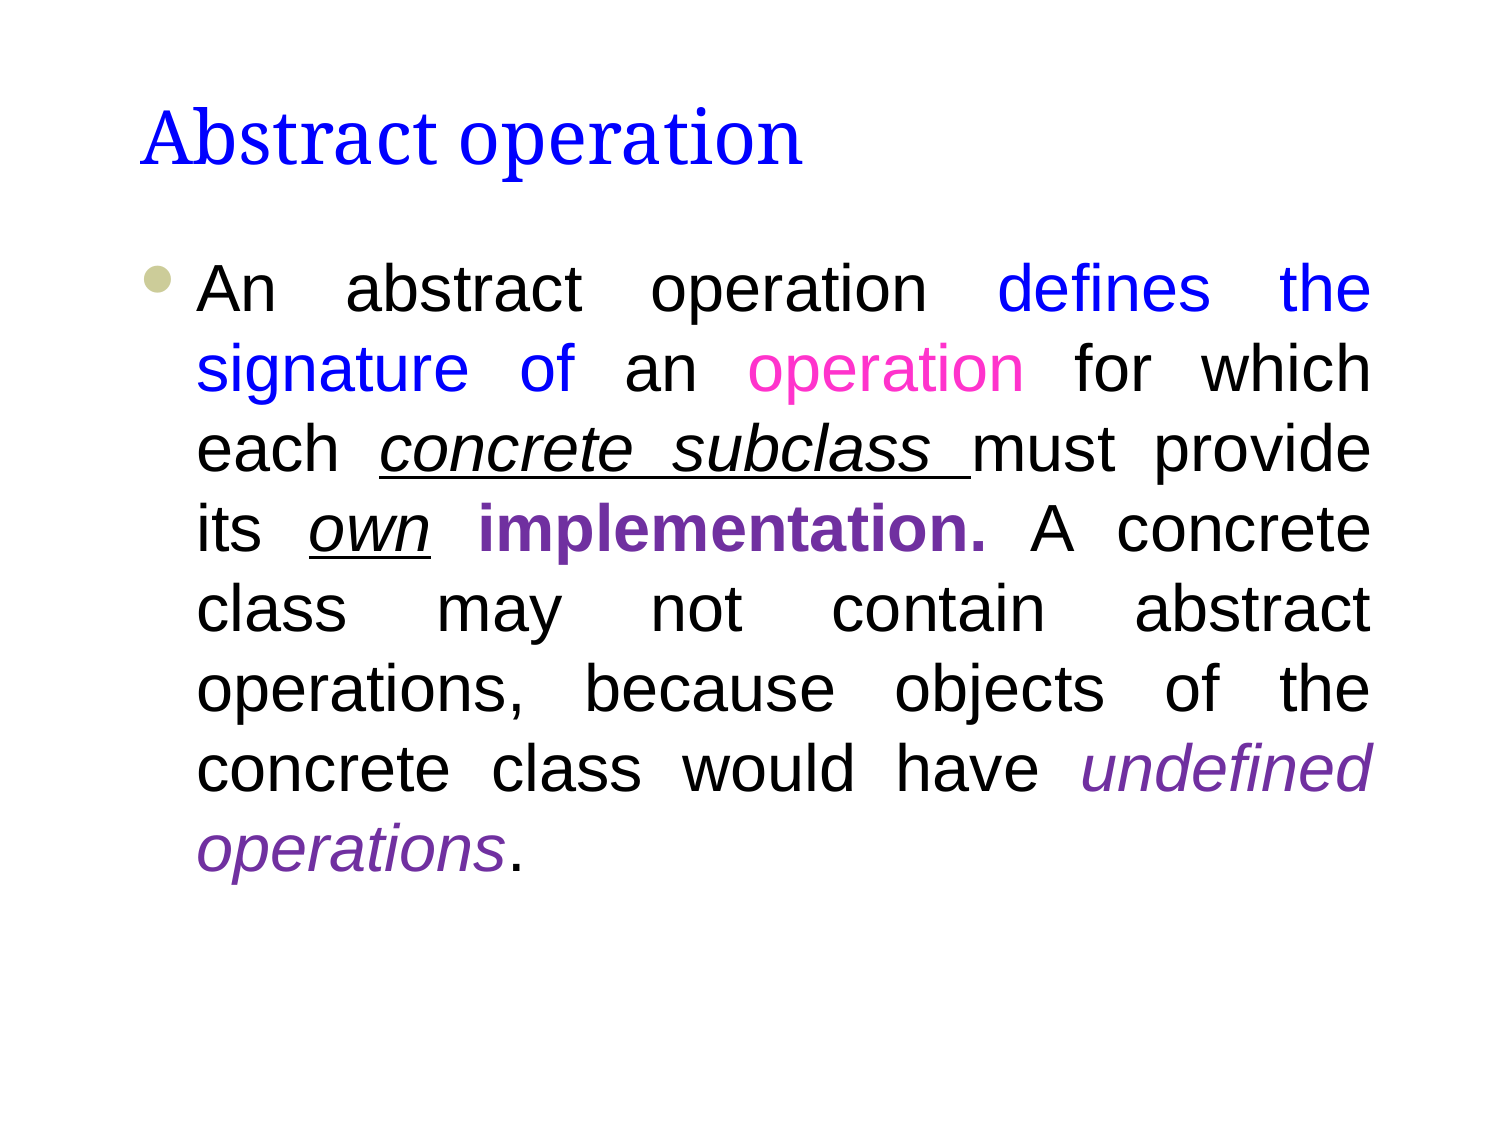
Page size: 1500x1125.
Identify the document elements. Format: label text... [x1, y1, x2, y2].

title Abstract operation [125, 0, 1388, 188]
list An abstract operation defines the signature of an operation for which each concrete subclass must provide its own implementation. A concrete class may not contain abstract operations, because objects of the concrete class would have undefined operations. [125, 237, 1388, 900]
